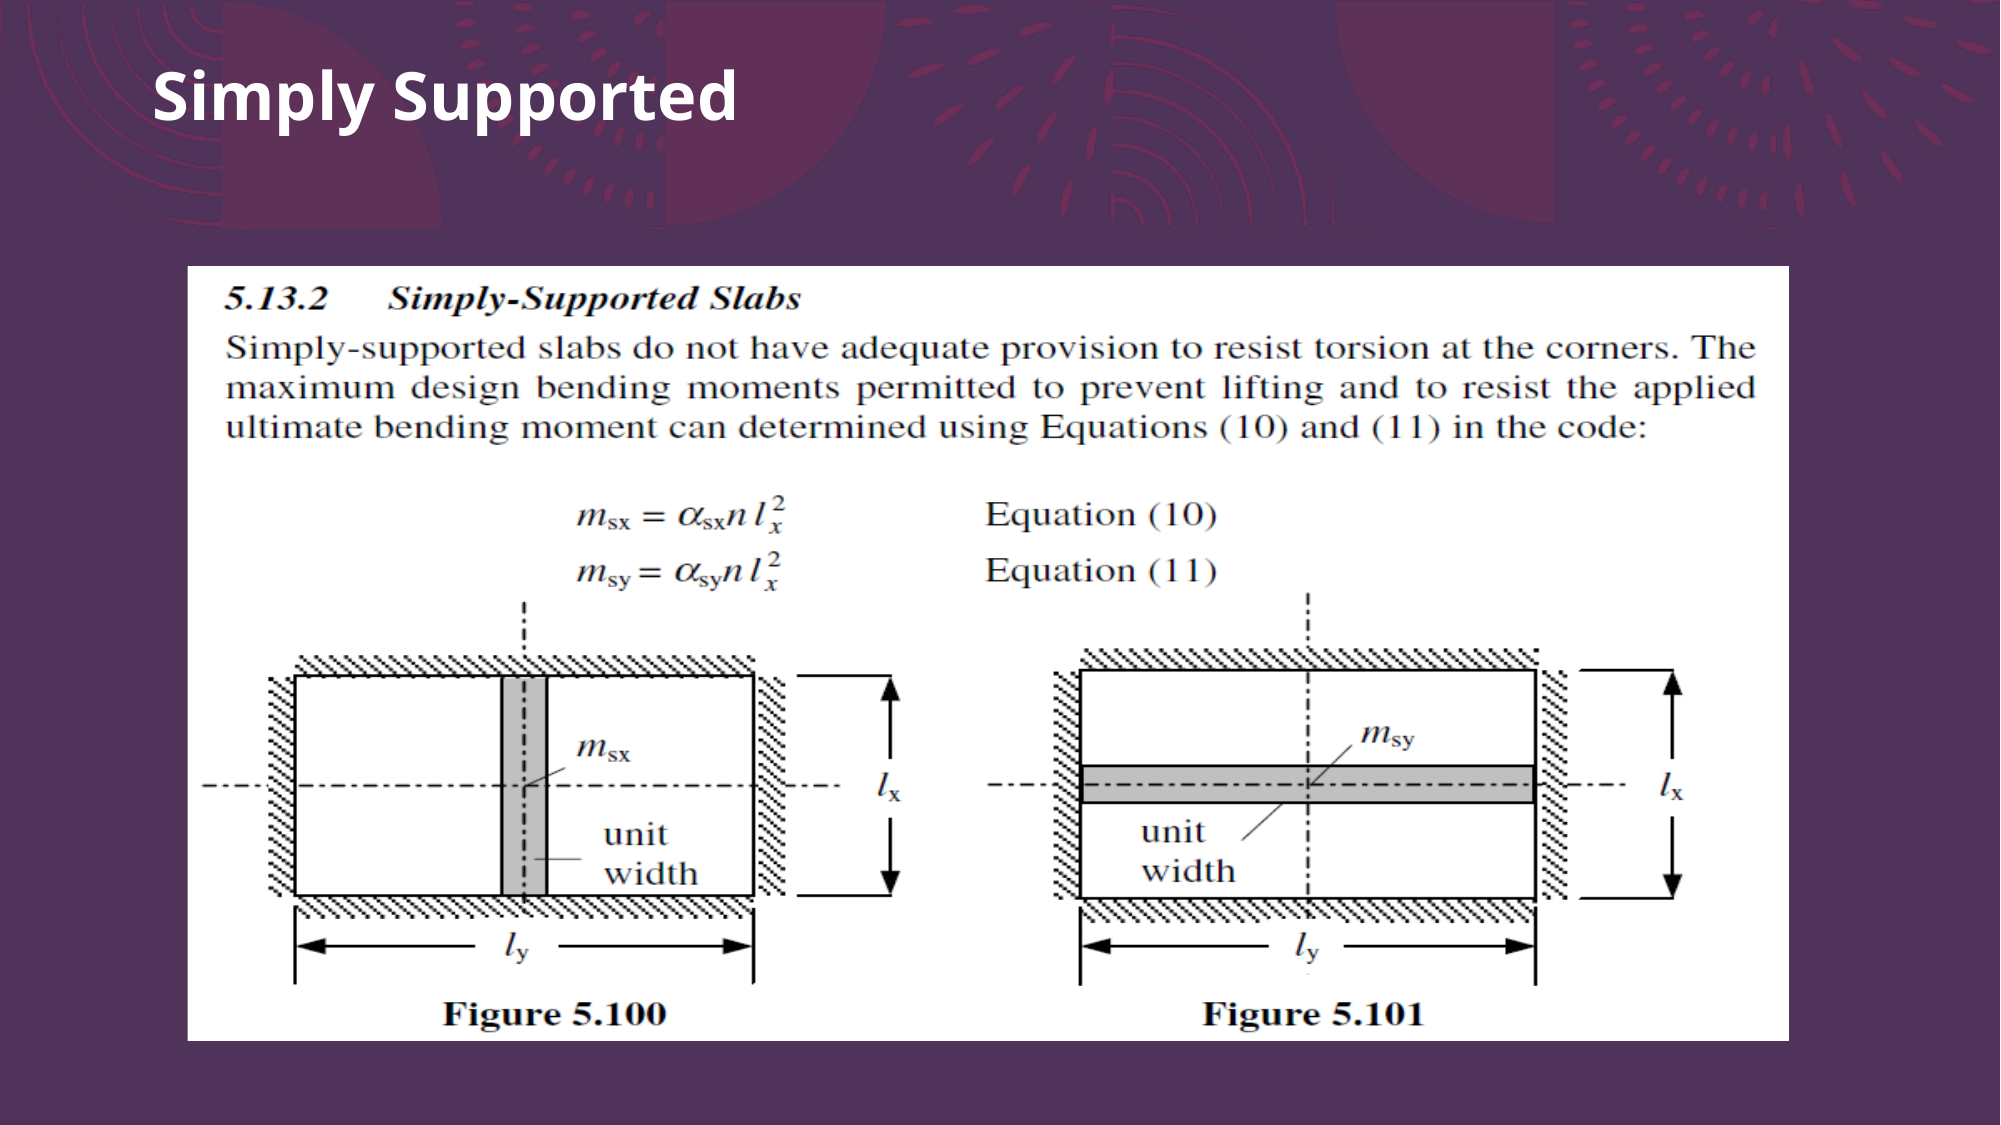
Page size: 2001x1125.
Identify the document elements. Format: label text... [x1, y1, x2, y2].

picture [187, 266, 1789, 1041]
title Simply Supported [137, 60, 1863, 128]
